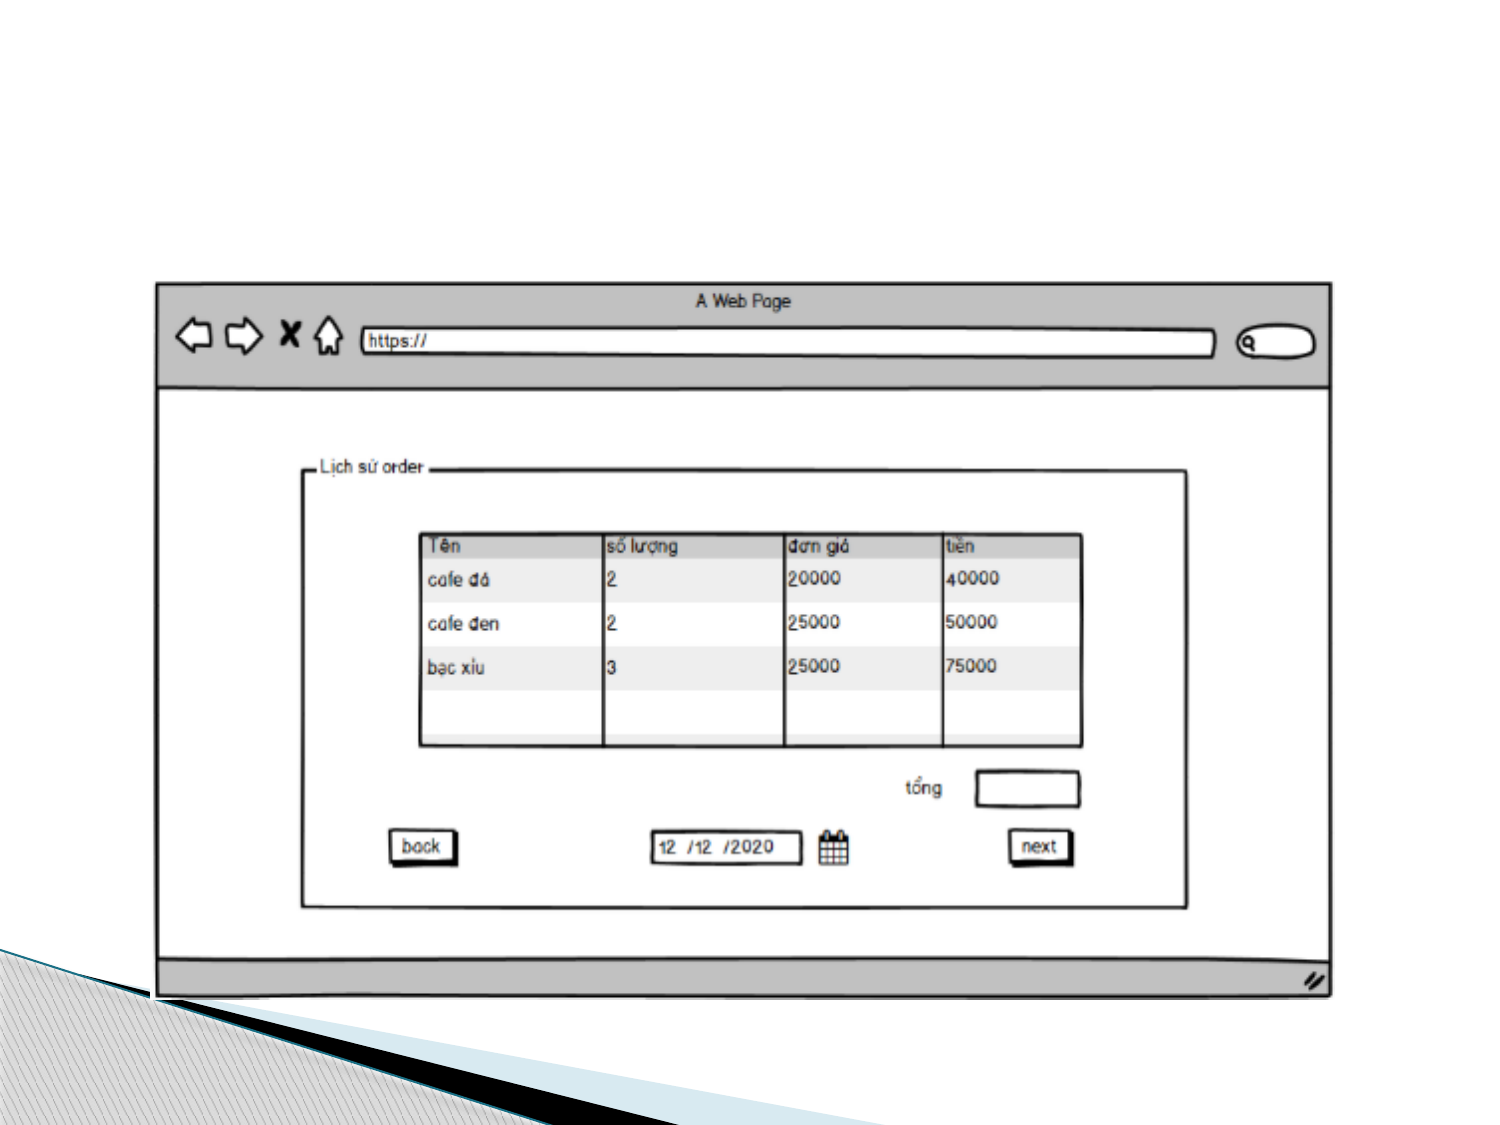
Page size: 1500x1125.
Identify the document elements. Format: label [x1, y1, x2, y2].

picture [149, 280, 1336, 1000]
